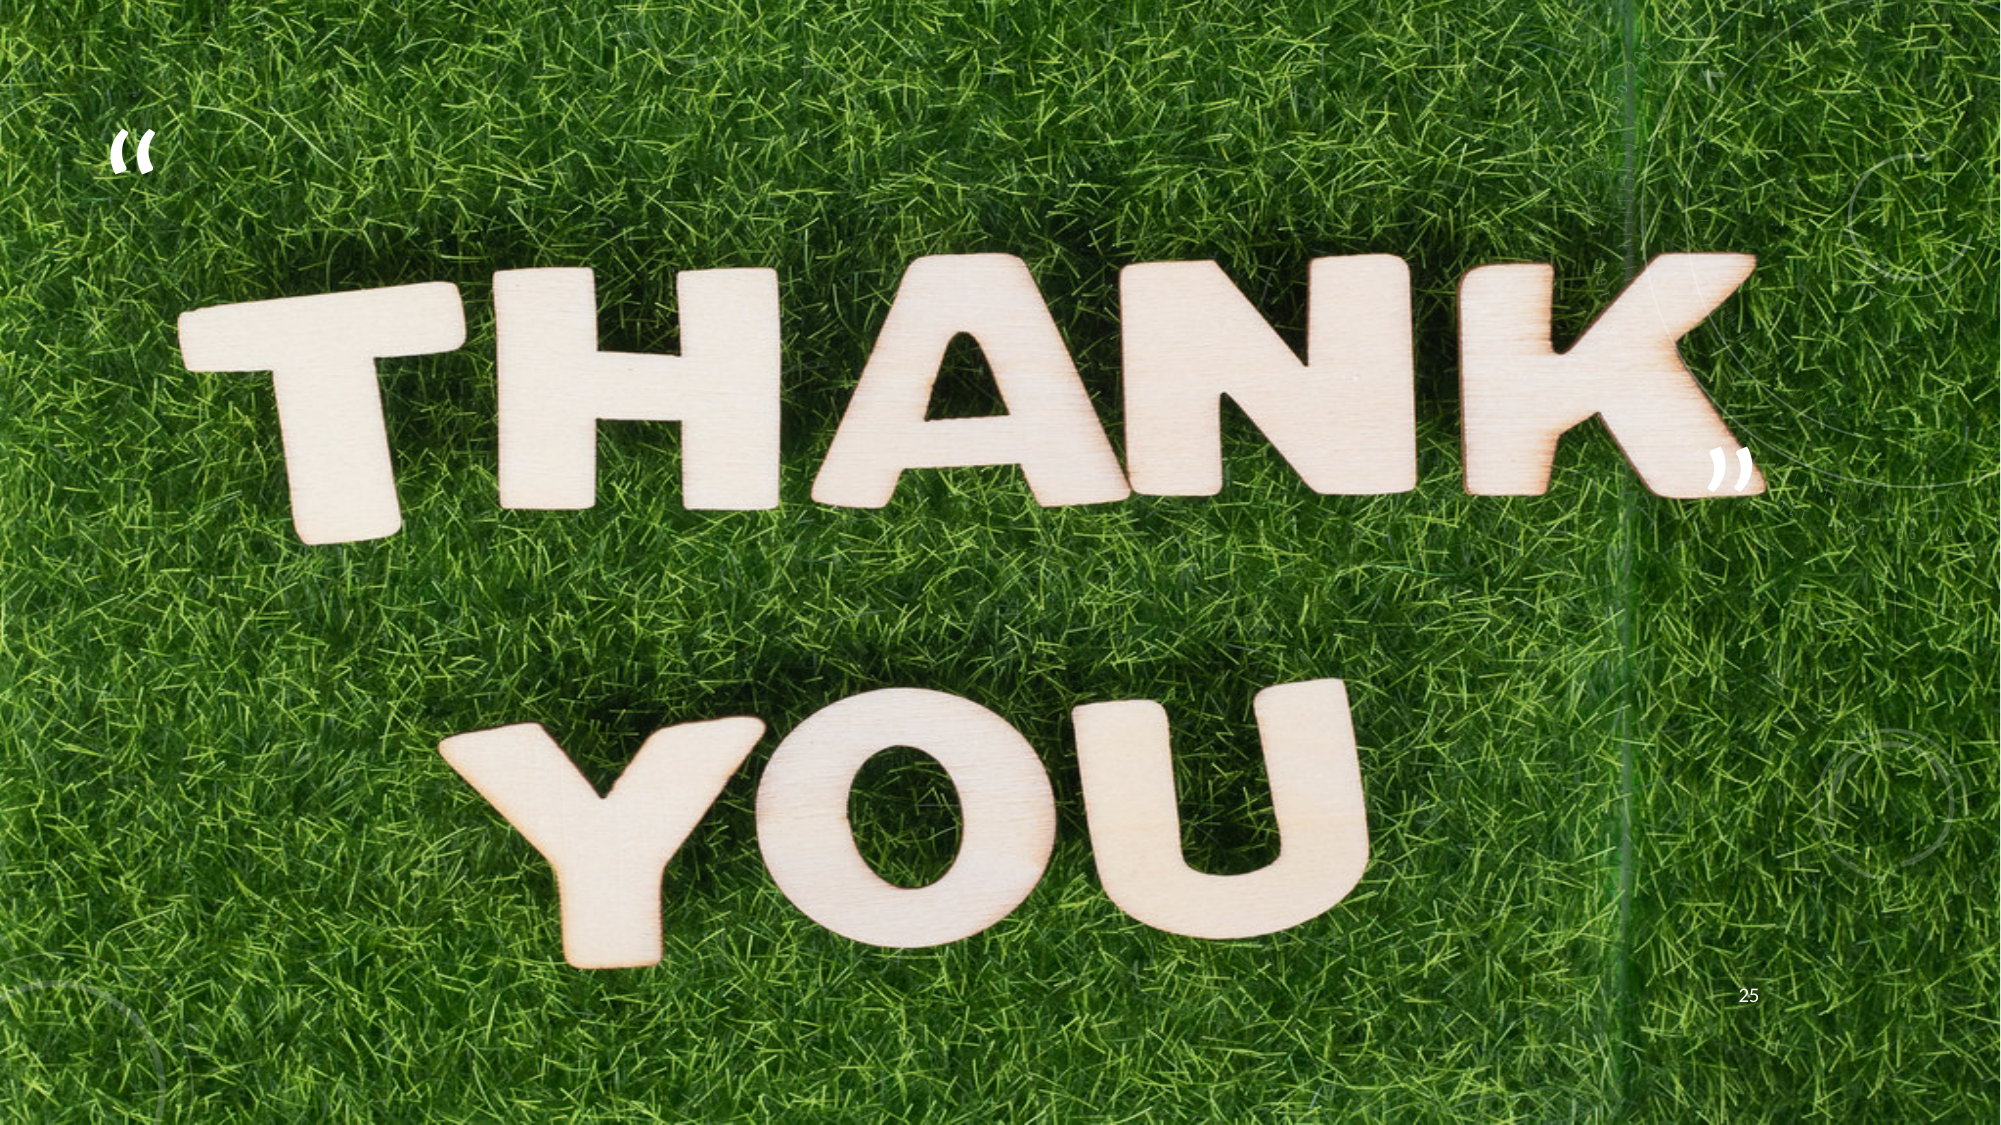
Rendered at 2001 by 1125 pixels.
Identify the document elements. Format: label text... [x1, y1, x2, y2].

picture [0, 0, 2001, 1125]
title [162, 99, 1730, 550]
slide_number 25 [1684, 963, 1775, 1025]
